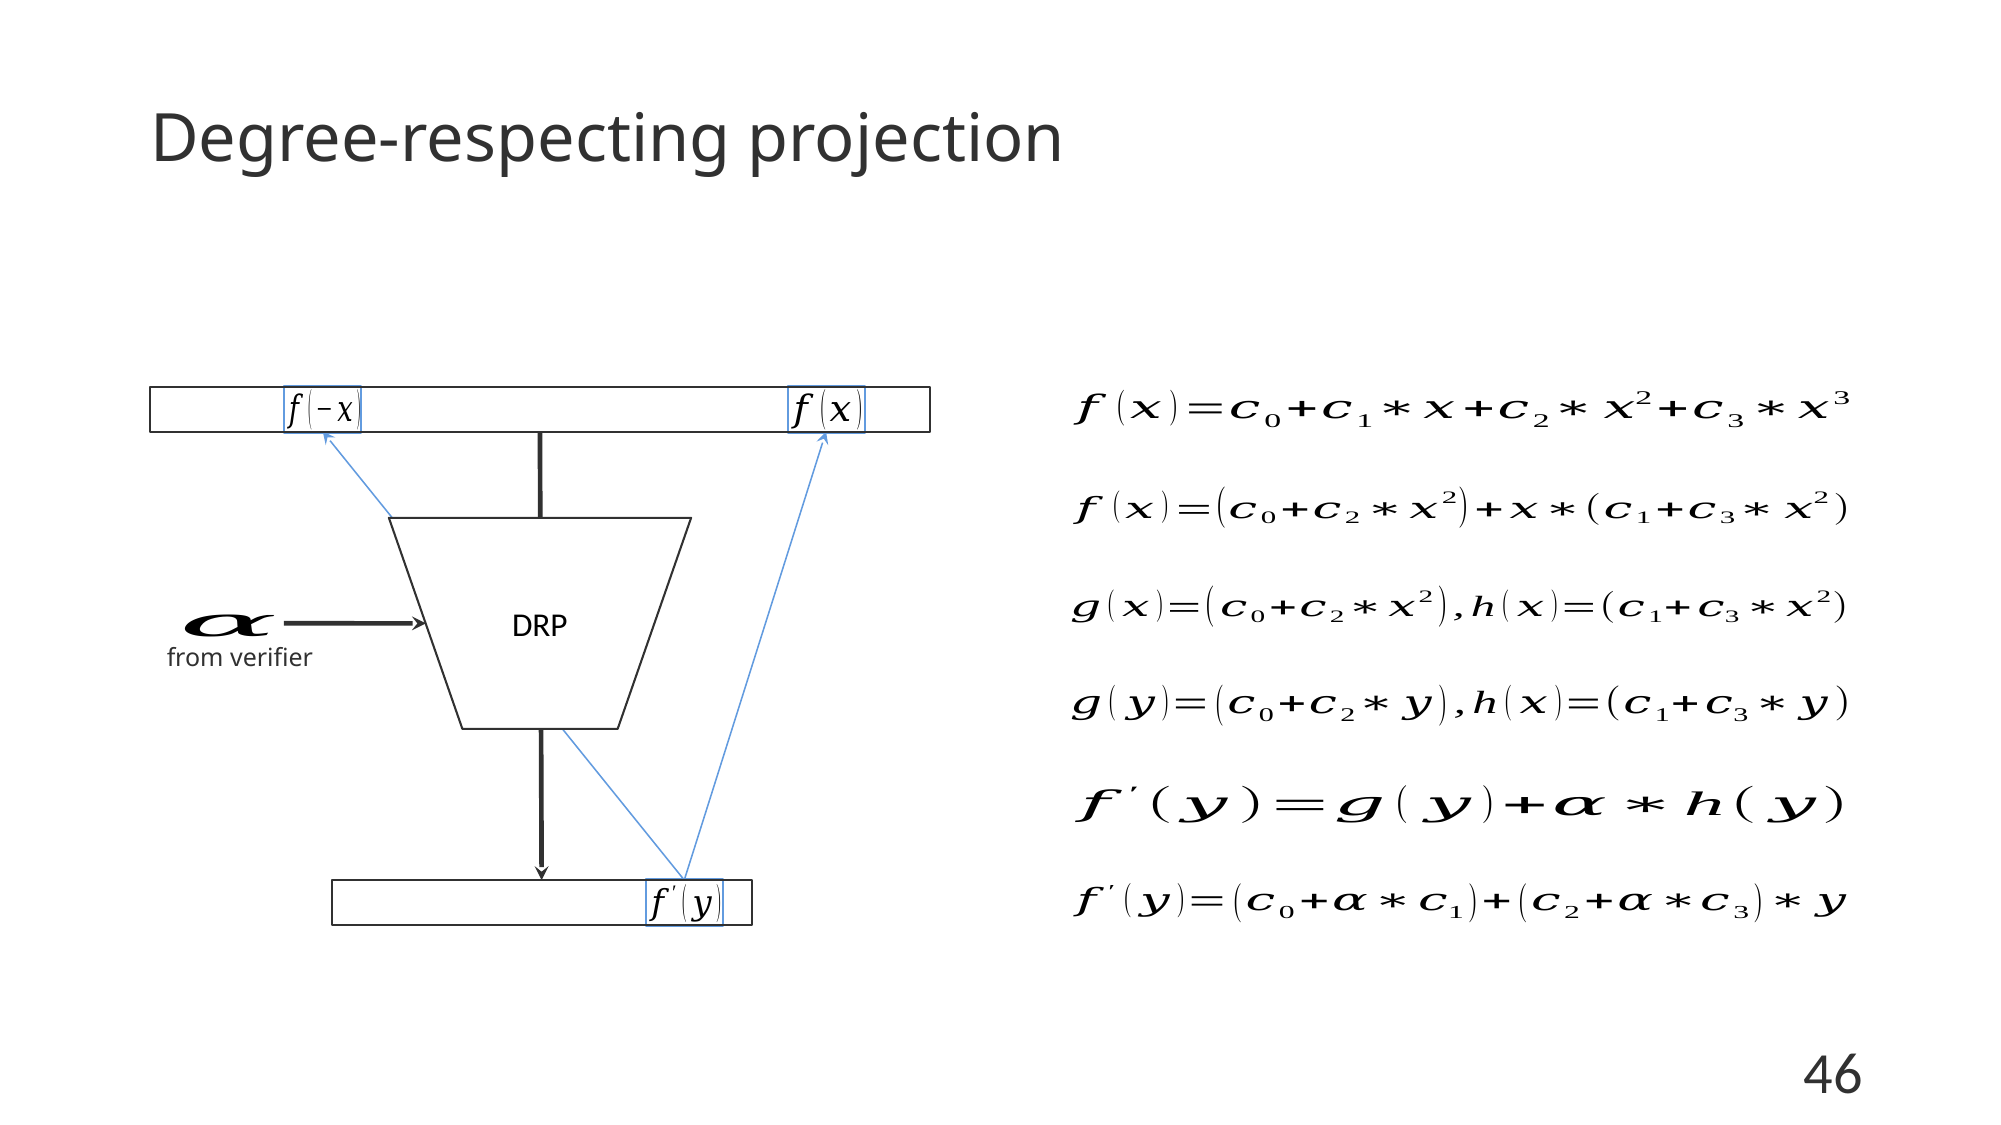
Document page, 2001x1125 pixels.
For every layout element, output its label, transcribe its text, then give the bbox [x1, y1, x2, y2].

slide_number 46 [1666, 1027, 2000, 1088]
text_box from verifier [149, 626, 317, 687]
title Degree-respecting projection [150, 75, 1850, 195]
text_box [331, 889, 752, 926]
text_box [388, 517, 692, 730]
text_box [322, 431, 685, 881]
text_box [149, 386, 931, 432]
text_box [685, 431, 827, 881]
